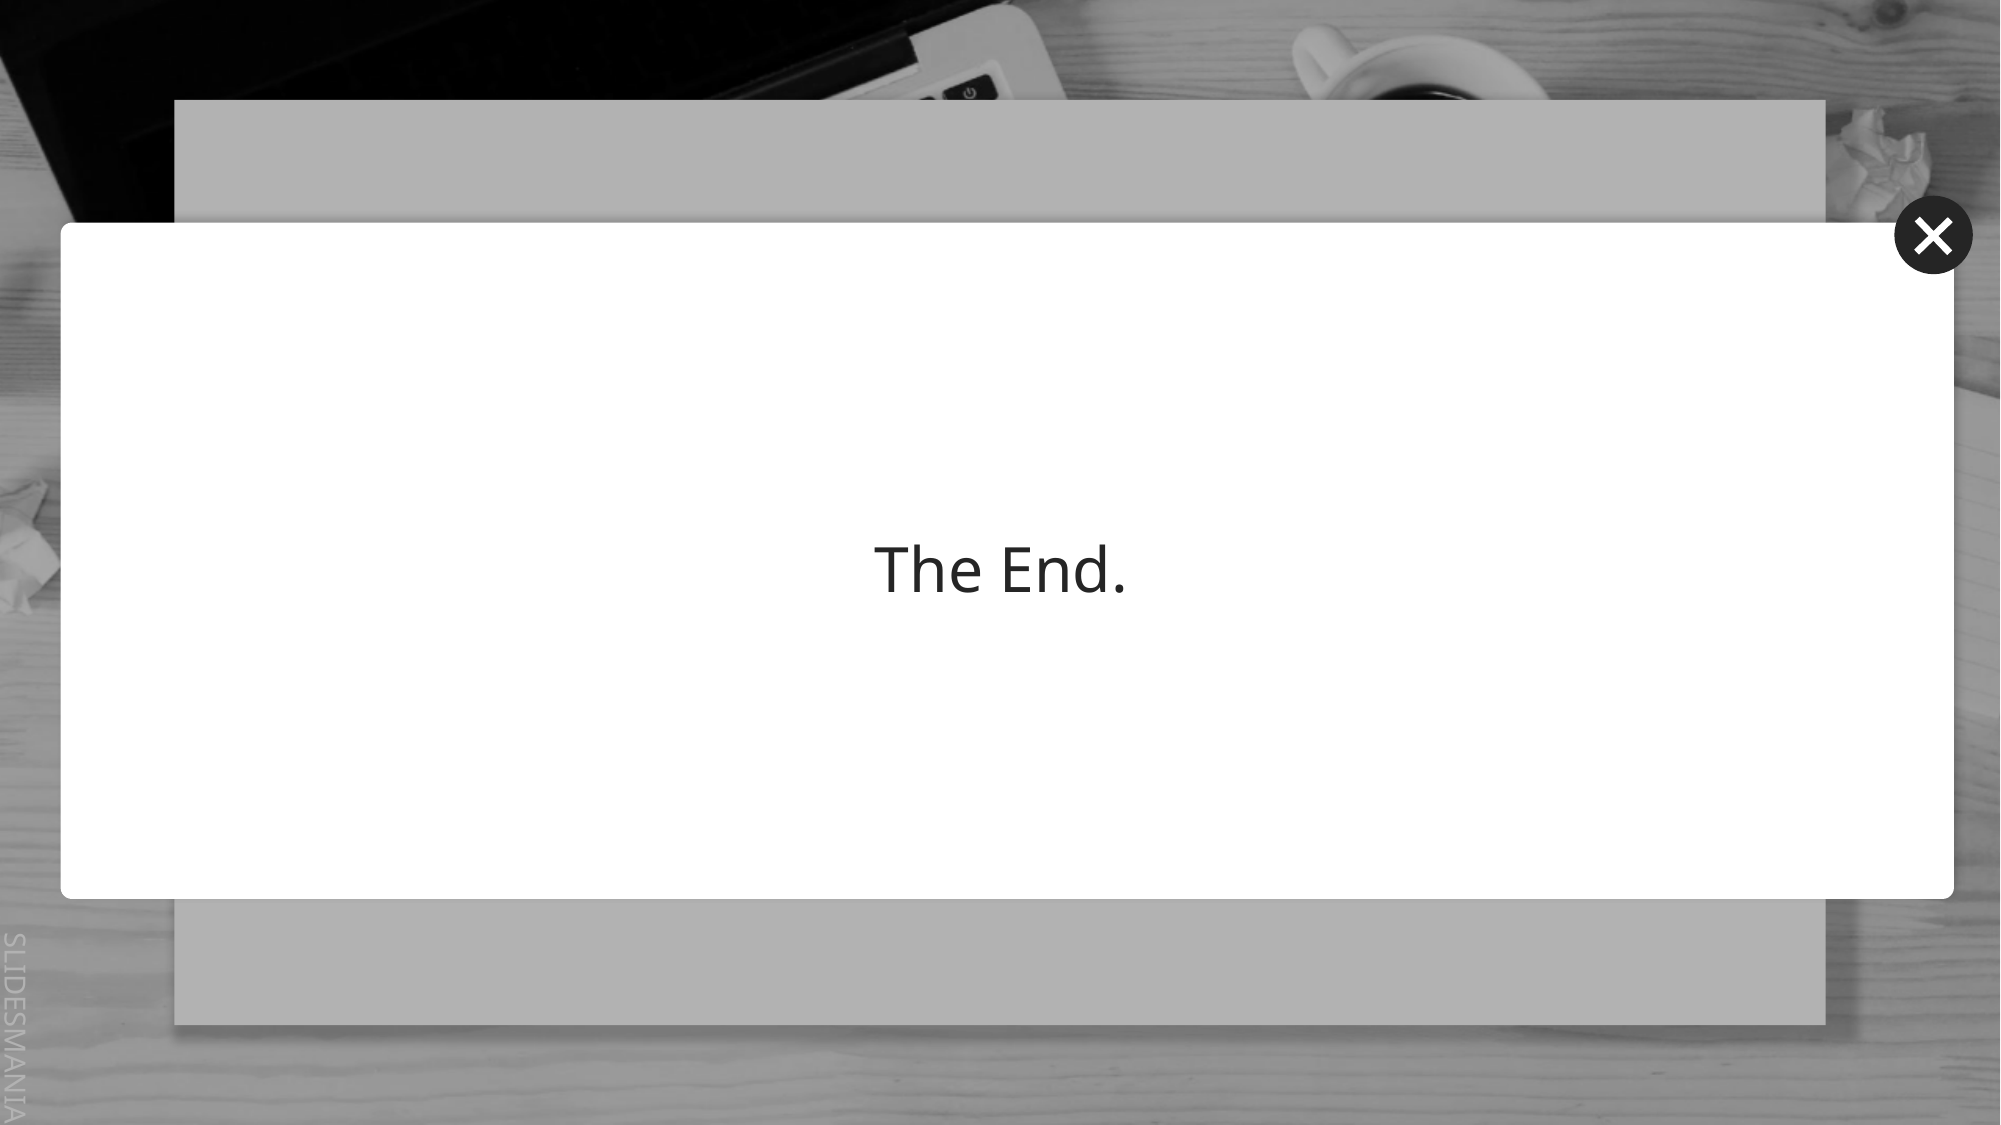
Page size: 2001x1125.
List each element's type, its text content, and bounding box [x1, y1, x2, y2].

title The End. [854, 499, 1198, 626]
text_box [1894, 195, 1973, 275]
picture [0, 0, 2001, 1125]
